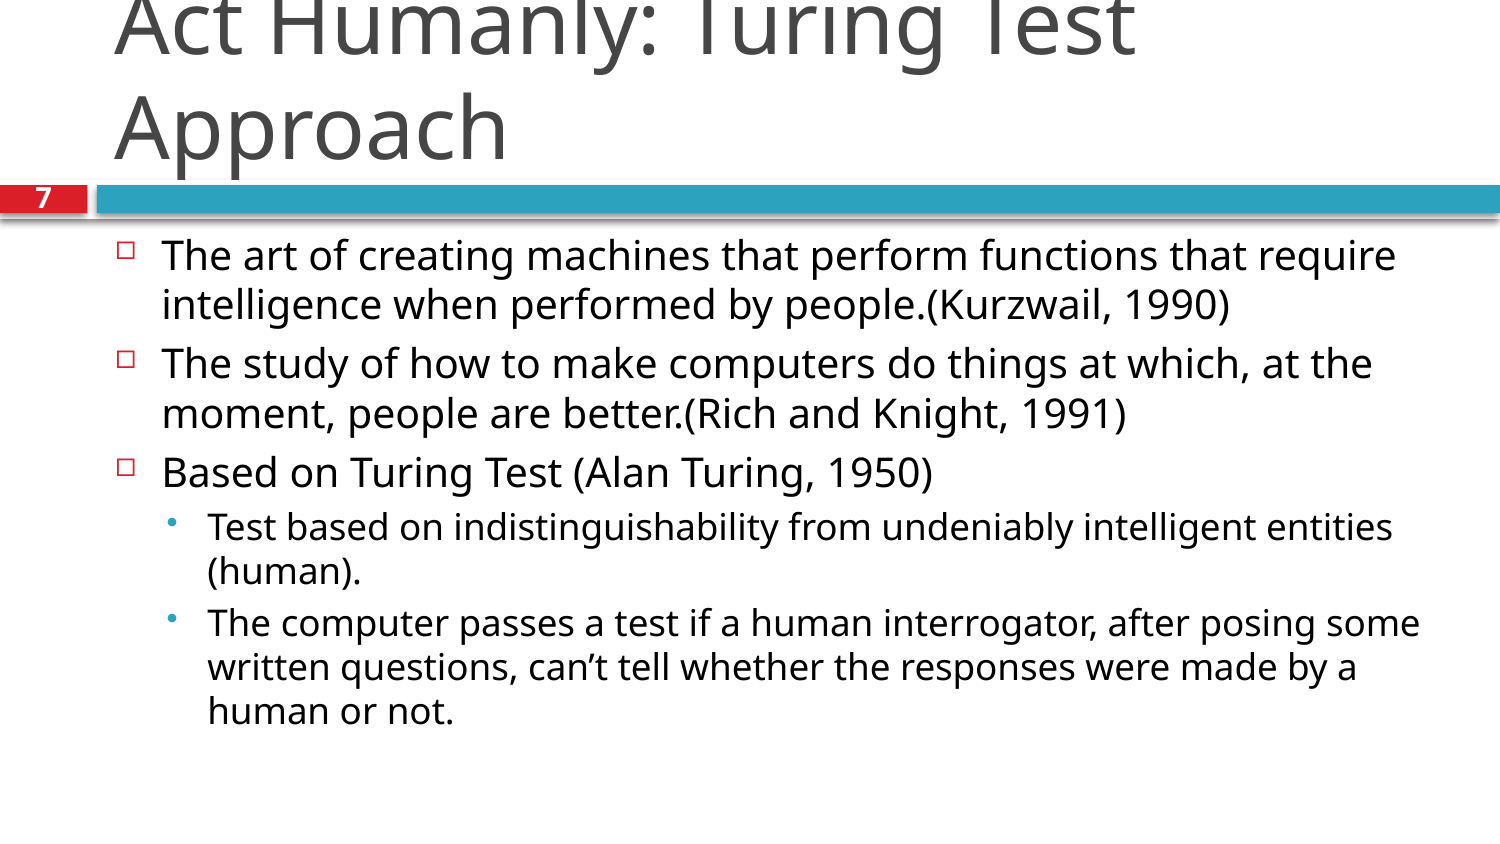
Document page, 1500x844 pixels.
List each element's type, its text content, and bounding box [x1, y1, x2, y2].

list The art of creating machines that perform functions that require intelligence when performed by people.(Kurzwail, 1990) The study of how to make computers do things at which, at the moment, people are better.(Rich and Knight, 1991) Based on Turing Test (Alan Turing, 1950) Test based on indistinguishability from undeniably intelligent entities (human). The computer passes a test if a human interrogator, after posing some written questions, can’t tell whether the responses were made by a human or not. [100, 221, 1438, 754]
title Act Humanly: Turing Test Approach [99, 19, 1438, 185]
slide_number 7 [0, 184, 88, 215]
